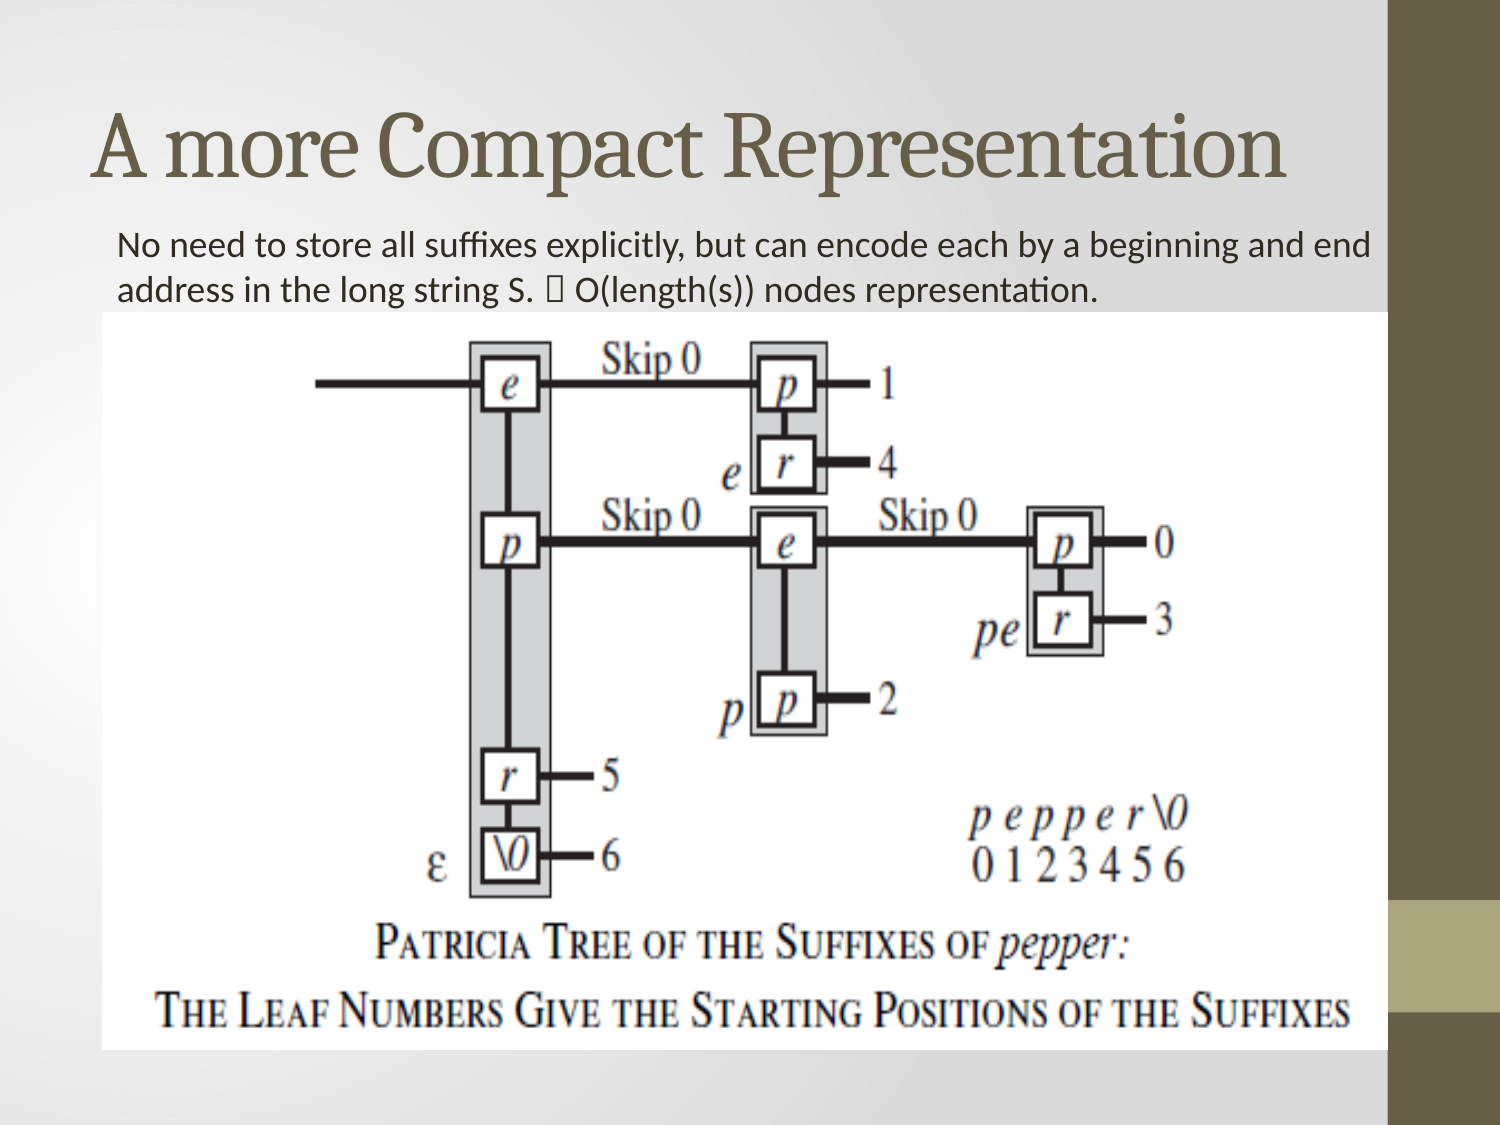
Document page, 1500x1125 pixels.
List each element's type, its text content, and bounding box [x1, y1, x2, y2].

title A more Compact Representation [75, 45, 1325, 233]
picture [101, 311, 1388, 1051]
text_box No need to store all suffixes explicitly, but can encode each by a beginning and end address in the long string S.  O(length(s)) nodes representation. [102, 212, 1438, 318]
